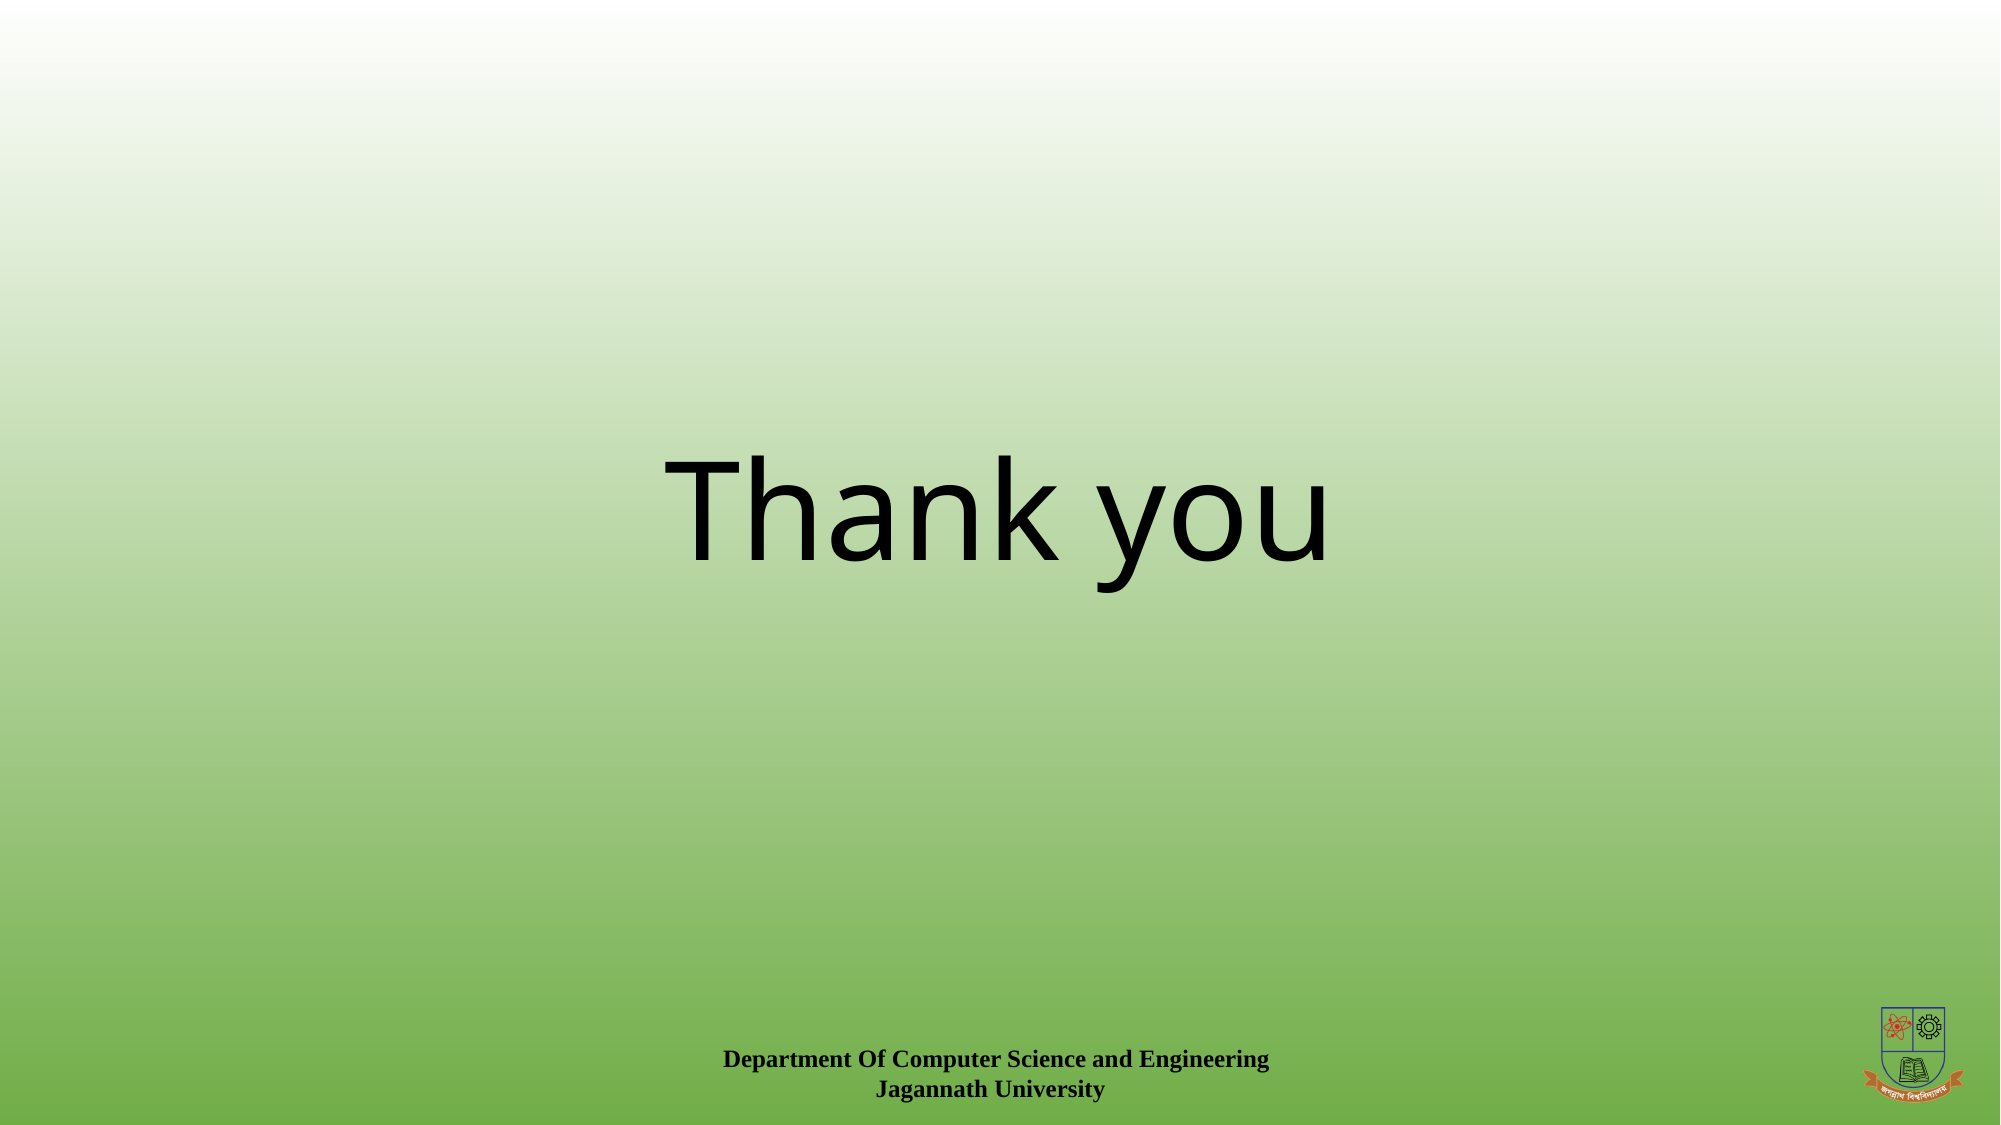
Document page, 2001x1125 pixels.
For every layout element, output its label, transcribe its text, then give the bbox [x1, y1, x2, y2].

footer Department Of Computer Science and Engineering Jagannath University [662, 1042, 1338, 1103]
picture [1862, 1007, 1965, 1103]
title Thank you [137, 234, 1863, 798]
